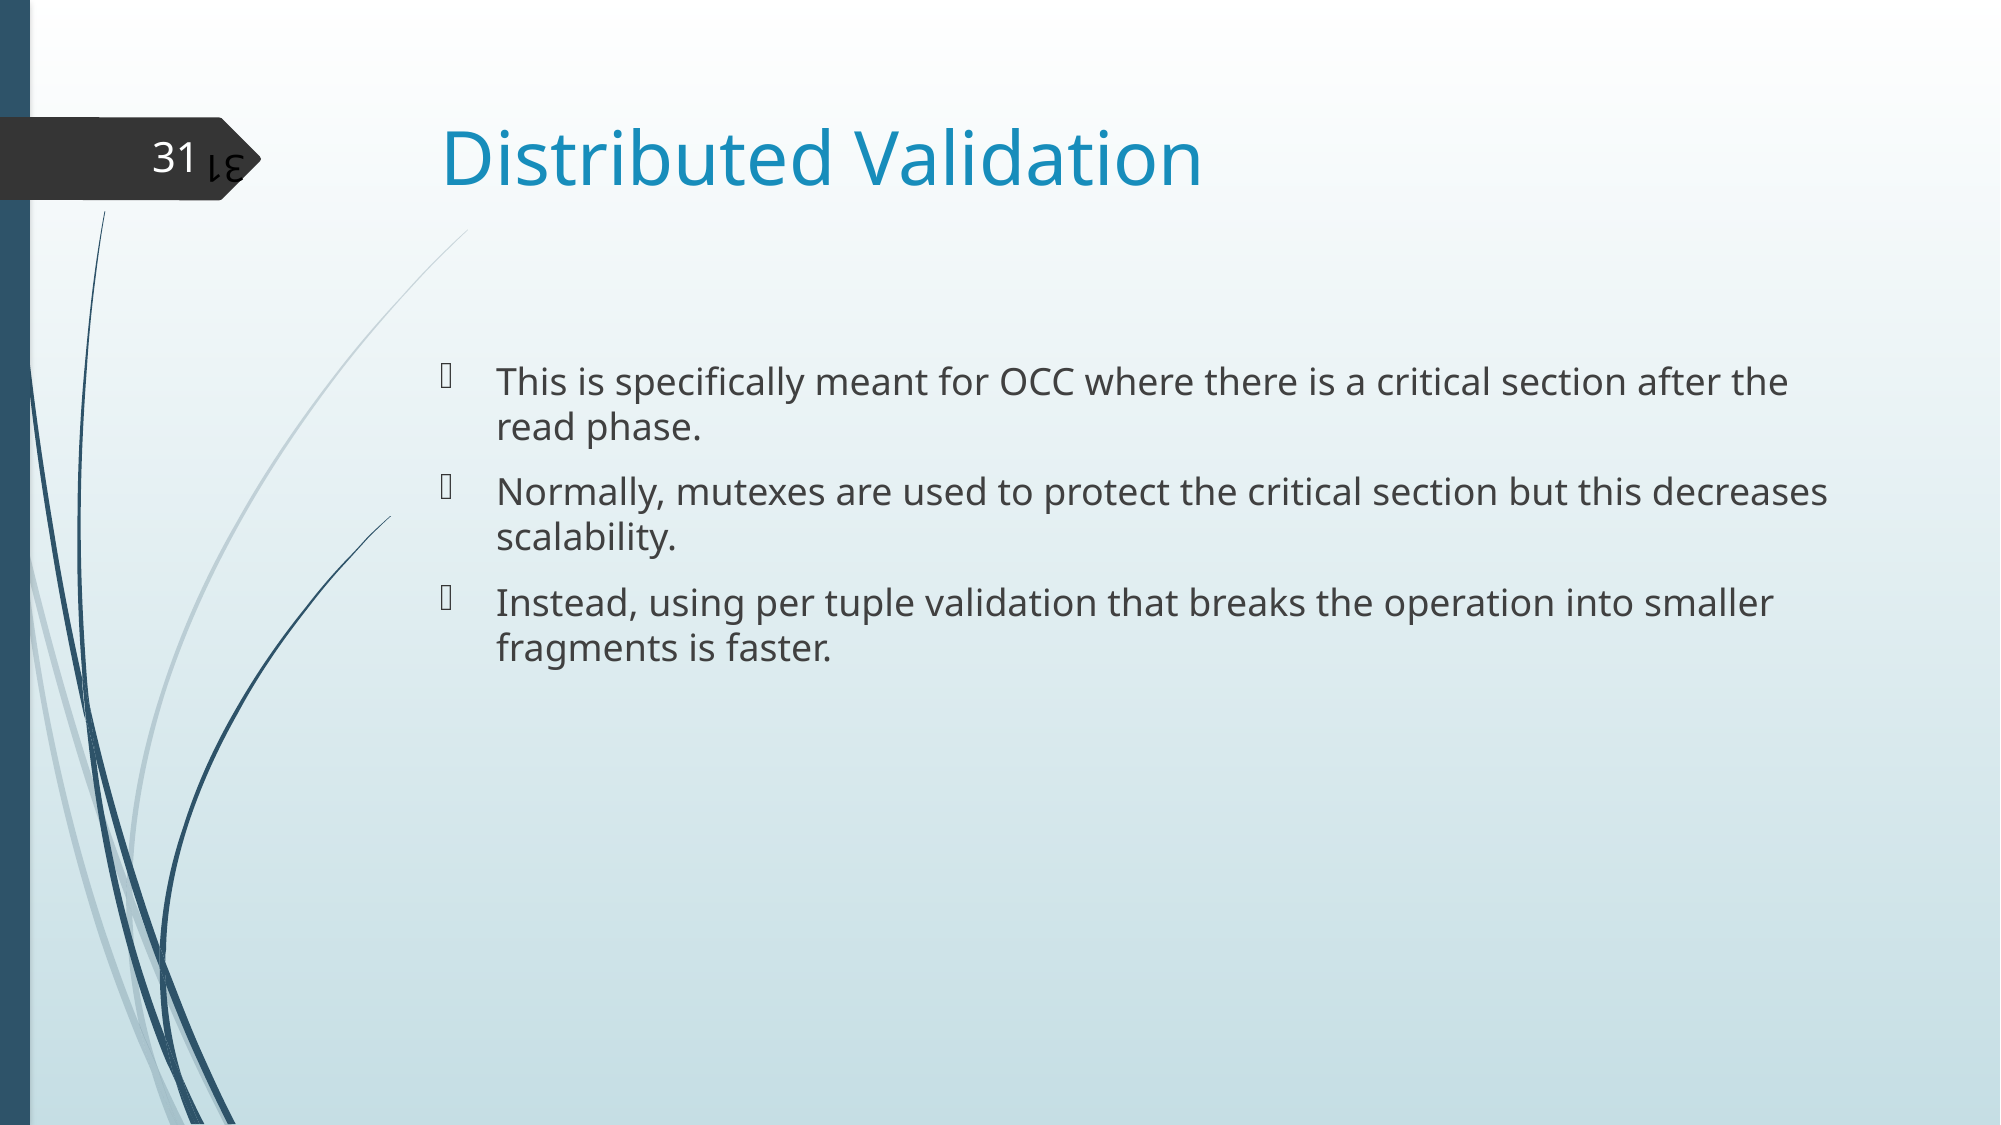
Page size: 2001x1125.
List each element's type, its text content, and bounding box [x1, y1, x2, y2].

slide_number 31 [87, 129, 216, 190]
list This is specifically meant for OCC where there is a critical section after the read phase. Normally, mutexes are used to protect the critical section but this decreases scalability. Instead, using per tuple validation that breaks the operation into smaller fragments is faster. [424, 350, 1888, 970]
title Distributed Validation [425, 102, 1888, 313]
